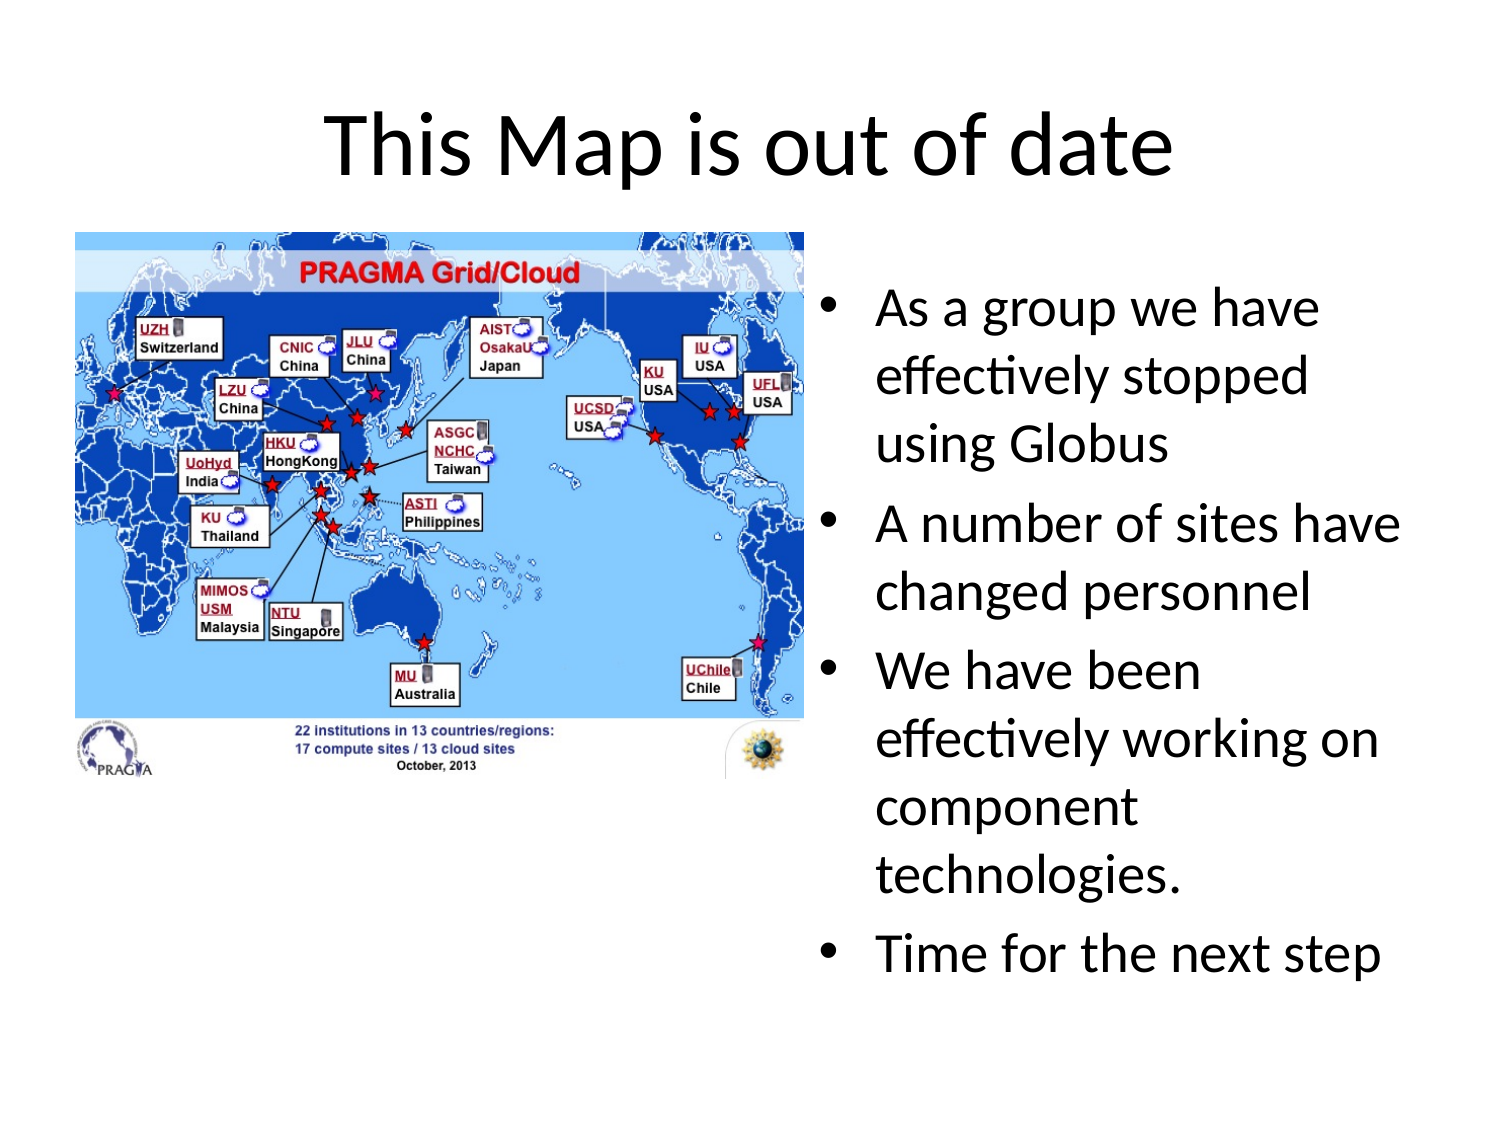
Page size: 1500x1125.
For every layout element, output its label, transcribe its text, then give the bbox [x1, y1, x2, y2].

title This Map is out of date [75, 45, 1425, 233]
picture [74, 232, 804, 780]
list As a group we have effectively stopped using Globus A number of sites have changed personnel We have been effectively working on component technologies. Time for the next step [803, 262, 1425, 1005]
